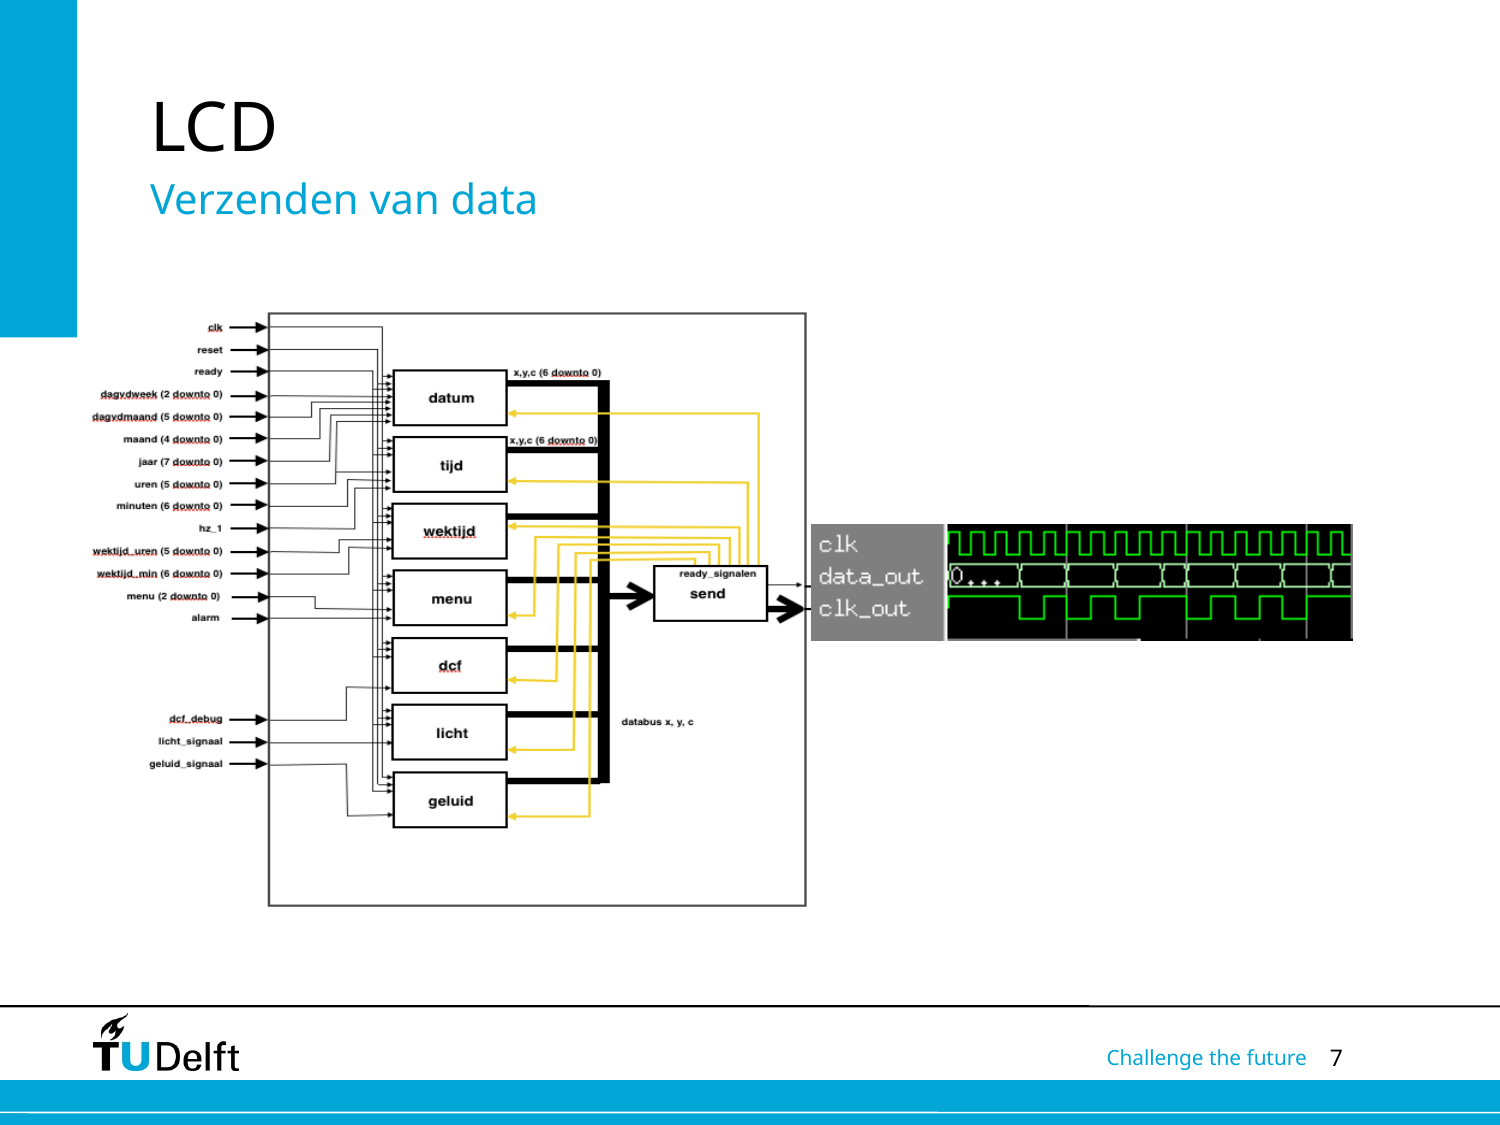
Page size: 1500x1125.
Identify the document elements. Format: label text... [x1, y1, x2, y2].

text_box Verzenden van data [149, 170, 1263, 249]
picture [82, 292, 1353, 925]
text_box LCD [150, 82, 1325, 186]
picture [93, 1013, 239, 1071]
